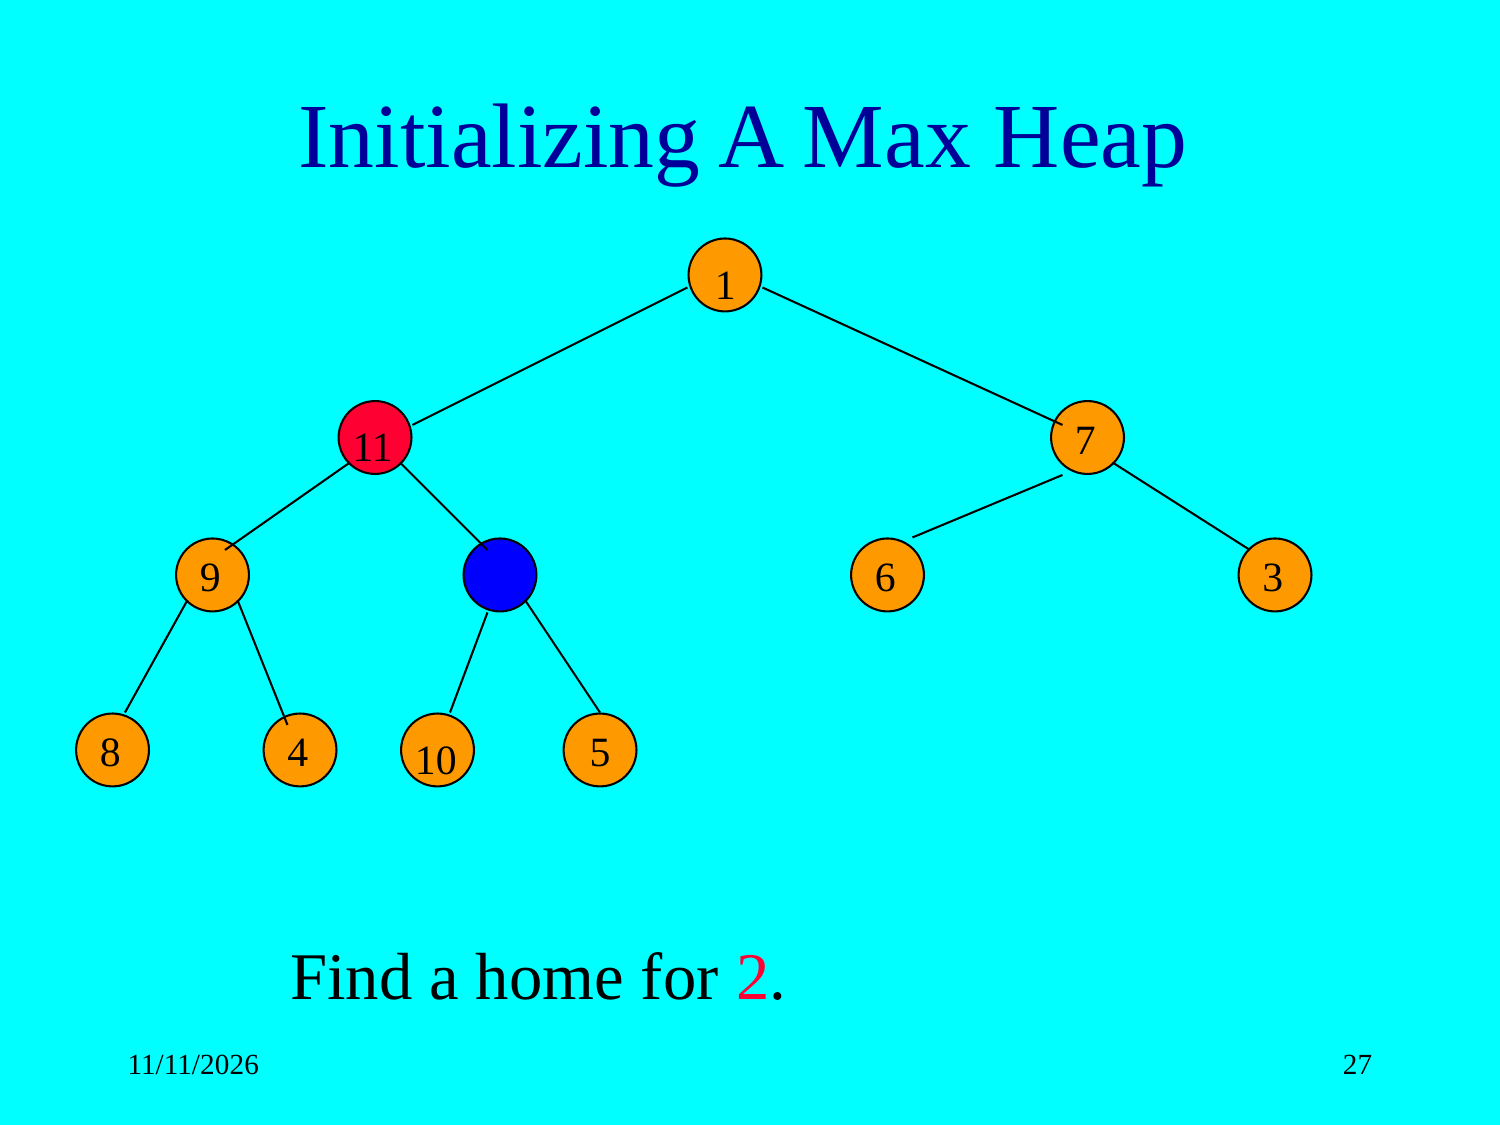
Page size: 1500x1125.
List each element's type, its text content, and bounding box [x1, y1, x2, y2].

text_box [1051, 414, 1059, 461]
text_box Find a home for 2. [275, 924, 1225, 1020]
text_box 8 [572, 717, 582, 725]
text_box 1 [699, 249, 838, 316]
text_box 11 [337, 412, 463, 478]
text_box 9 [184, 542, 236, 608]
text_box [872, 538, 903, 542]
text_box [1259, 608, 1291, 612]
text_box 7 [1059, 404, 1111, 471]
text_box [851, 552, 859, 598]
text_box [872, 608, 903, 612]
text_box [1111, 409, 1124, 466]
text_box [263, 726, 272, 774]
text_box [324, 722, 337, 778]
title Initializing A Max Heap [12, 37, 1476, 226]
text_box [463, 538, 537, 612]
text_box [1299, 547, 1312, 603]
text_box 6 [859, 542, 911, 608]
text_box 10 [399, 725, 488, 791]
text_box 5 [563, 713, 637, 787]
text_box 7 [409, 717, 420, 725]
text_box [197, 608, 228, 612]
text_box [76, 727, 84, 773]
text_box [411, 713, 464, 725]
slide_number 27 [1074, 1025, 1388, 1100]
text_box [97, 783, 128, 787]
text_box 8 [84, 717, 136, 783]
text_box [236, 547, 249, 603]
text_box [348, 401, 402, 412]
text_box [197, 538, 228, 542]
text_box 8 [572, 775, 582, 783]
text_box [688, 238, 751, 301]
text_box 4 [272, 717, 324, 783]
text_box [1259, 538, 1291, 542]
text_box [1238, 551, 1247, 599]
text_box [284, 783, 316, 787]
text_box [284, 713, 316, 717]
text_box [97, 713, 128, 717]
text_box [136, 722, 149, 778]
text_box [176, 552, 184, 598]
text_box [911, 547, 924, 603]
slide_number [112, 1025, 425, 1100]
text_box 3 [1247, 542, 1299, 608]
